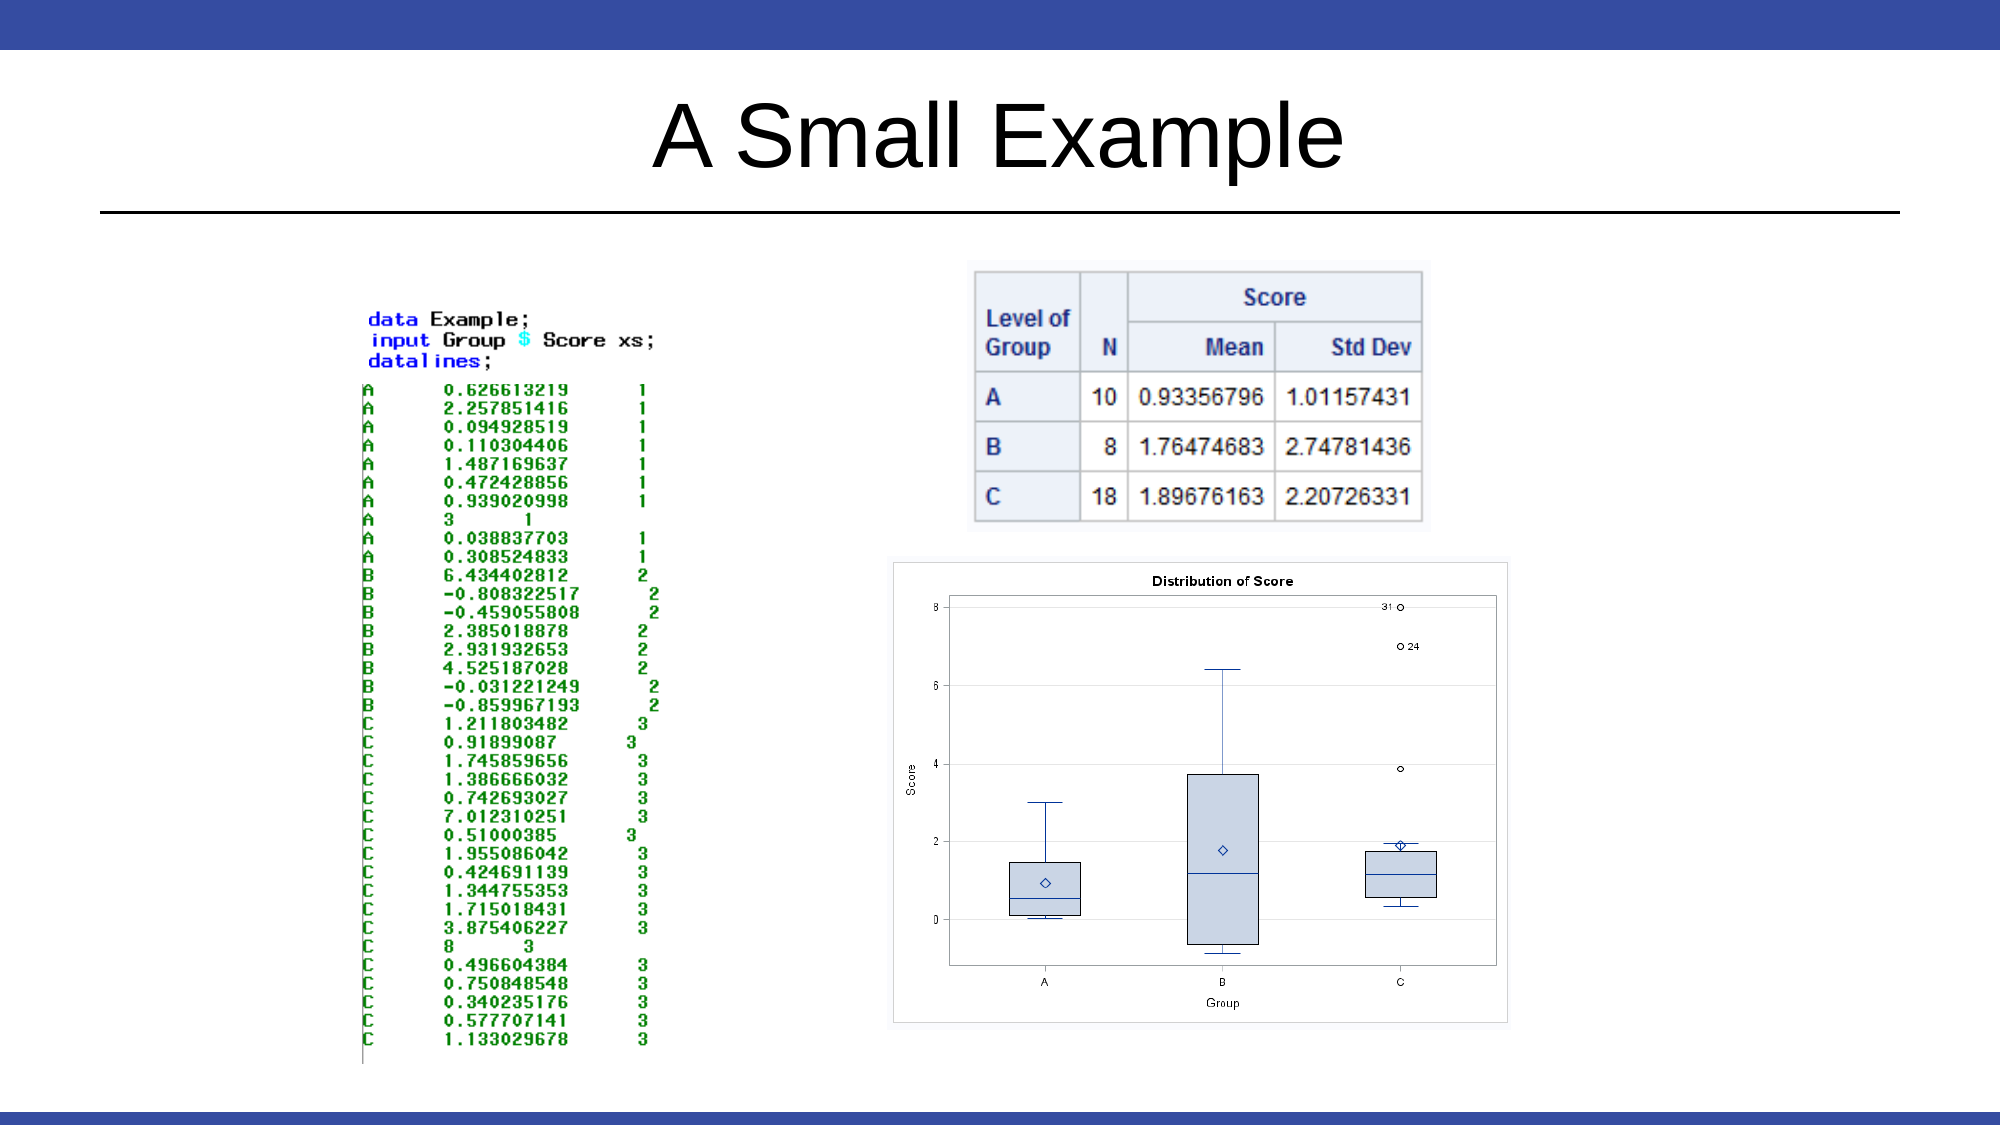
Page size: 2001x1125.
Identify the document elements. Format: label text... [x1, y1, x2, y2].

picture [887, 555, 1511, 1030]
picture [368, 299, 657, 374]
picture [967, 260, 1431, 532]
picture [362, 384, 664, 1064]
title A Small Example [99, 37, 1900, 225]
